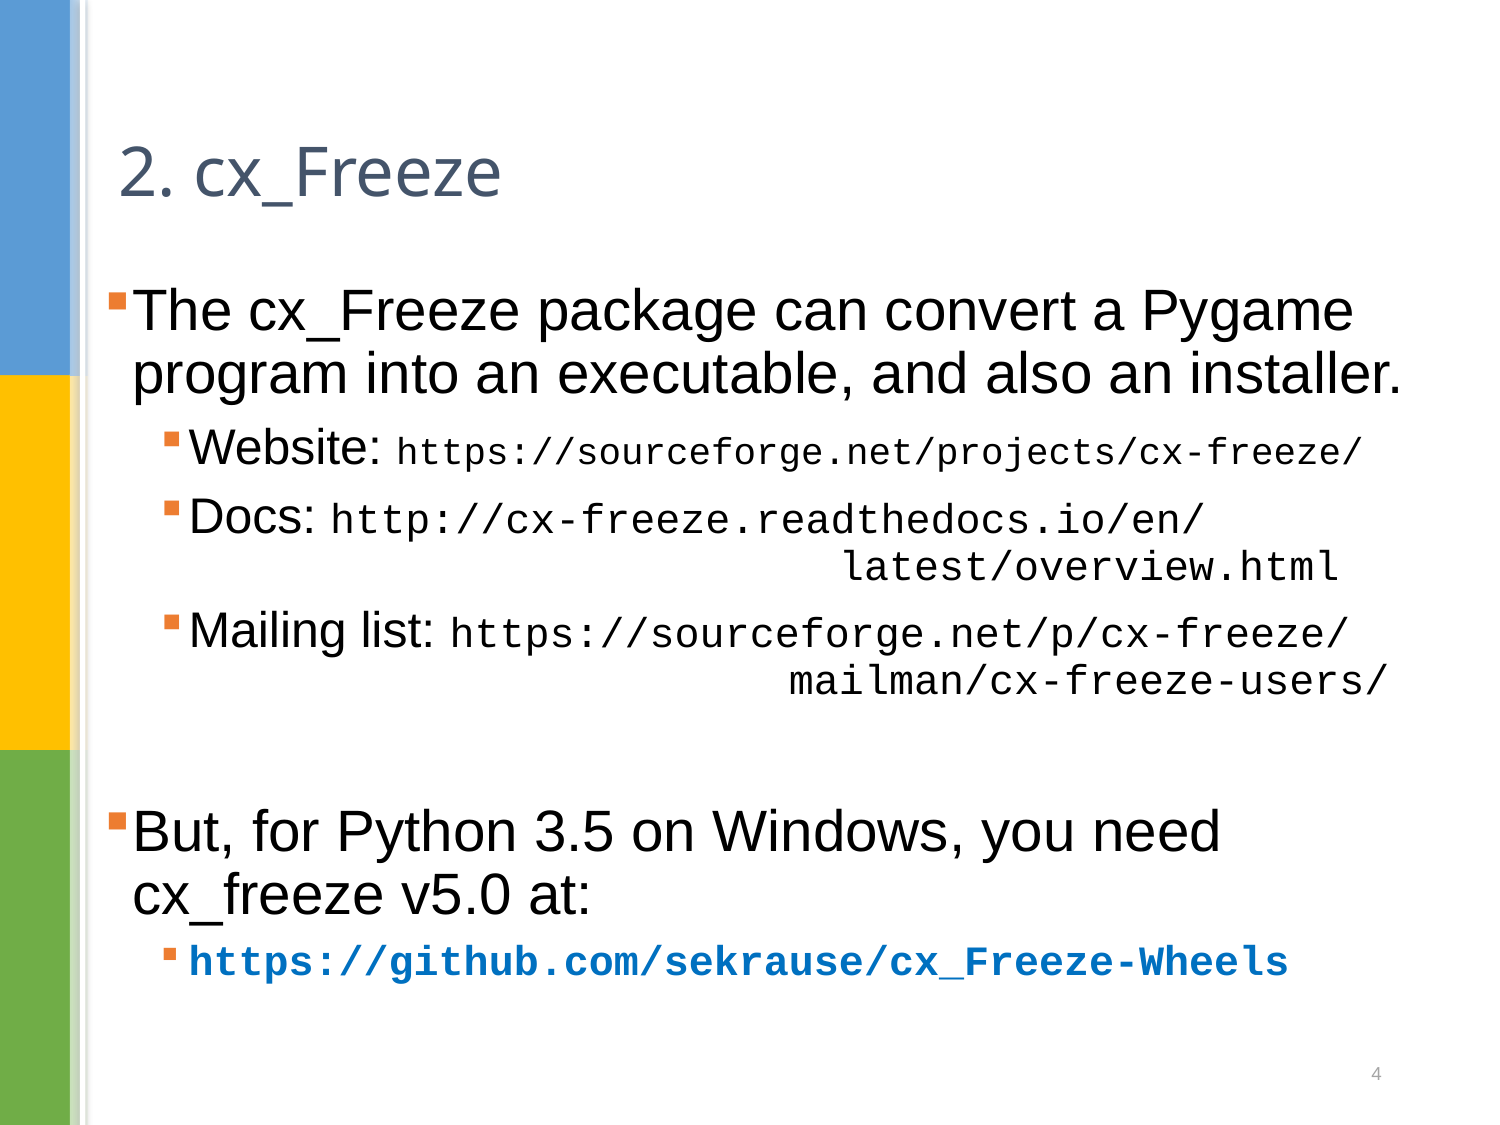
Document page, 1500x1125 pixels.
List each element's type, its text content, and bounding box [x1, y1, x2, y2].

list The cx_Freeze package can convert a Pygame program into an executable, and also an installer. Website: https://sourceforge.net/projects/cx-freeze/ Docs: http://cx-freeze.readthedocs.io/en/ latest/overview.html Mailing list: https://sourceforge.net/p/cx-freeze/ mailman/cx-freeze-users/ But, for Python 3.5 on Windows, you need cx_freeze v5.0 at: https://github.com/sekrause/cx_Freeze-Wheels [89, 273, 1448, 1077]
title 2. cx_Freeze [103, 59, 1397, 278]
slide_number 4 [993, 1042, 1397, 1103]
